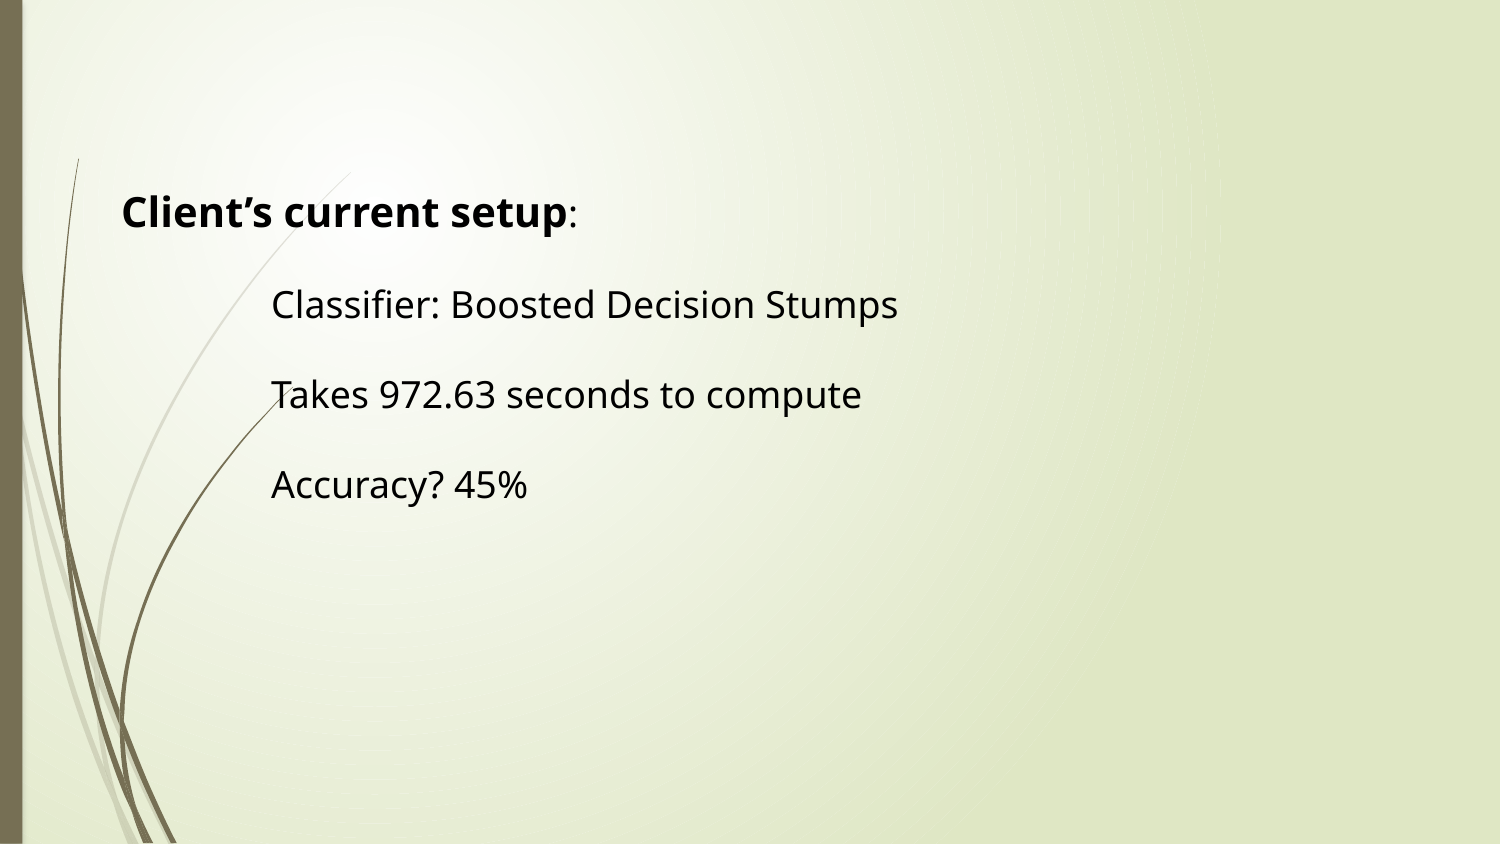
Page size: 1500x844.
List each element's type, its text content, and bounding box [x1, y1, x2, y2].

text_box Client’s current setup: Classifier: Boosted Decision Stumps Takes 972.63 seconds to compute Accuracy? 45% [106, 178, 1270, 559]
